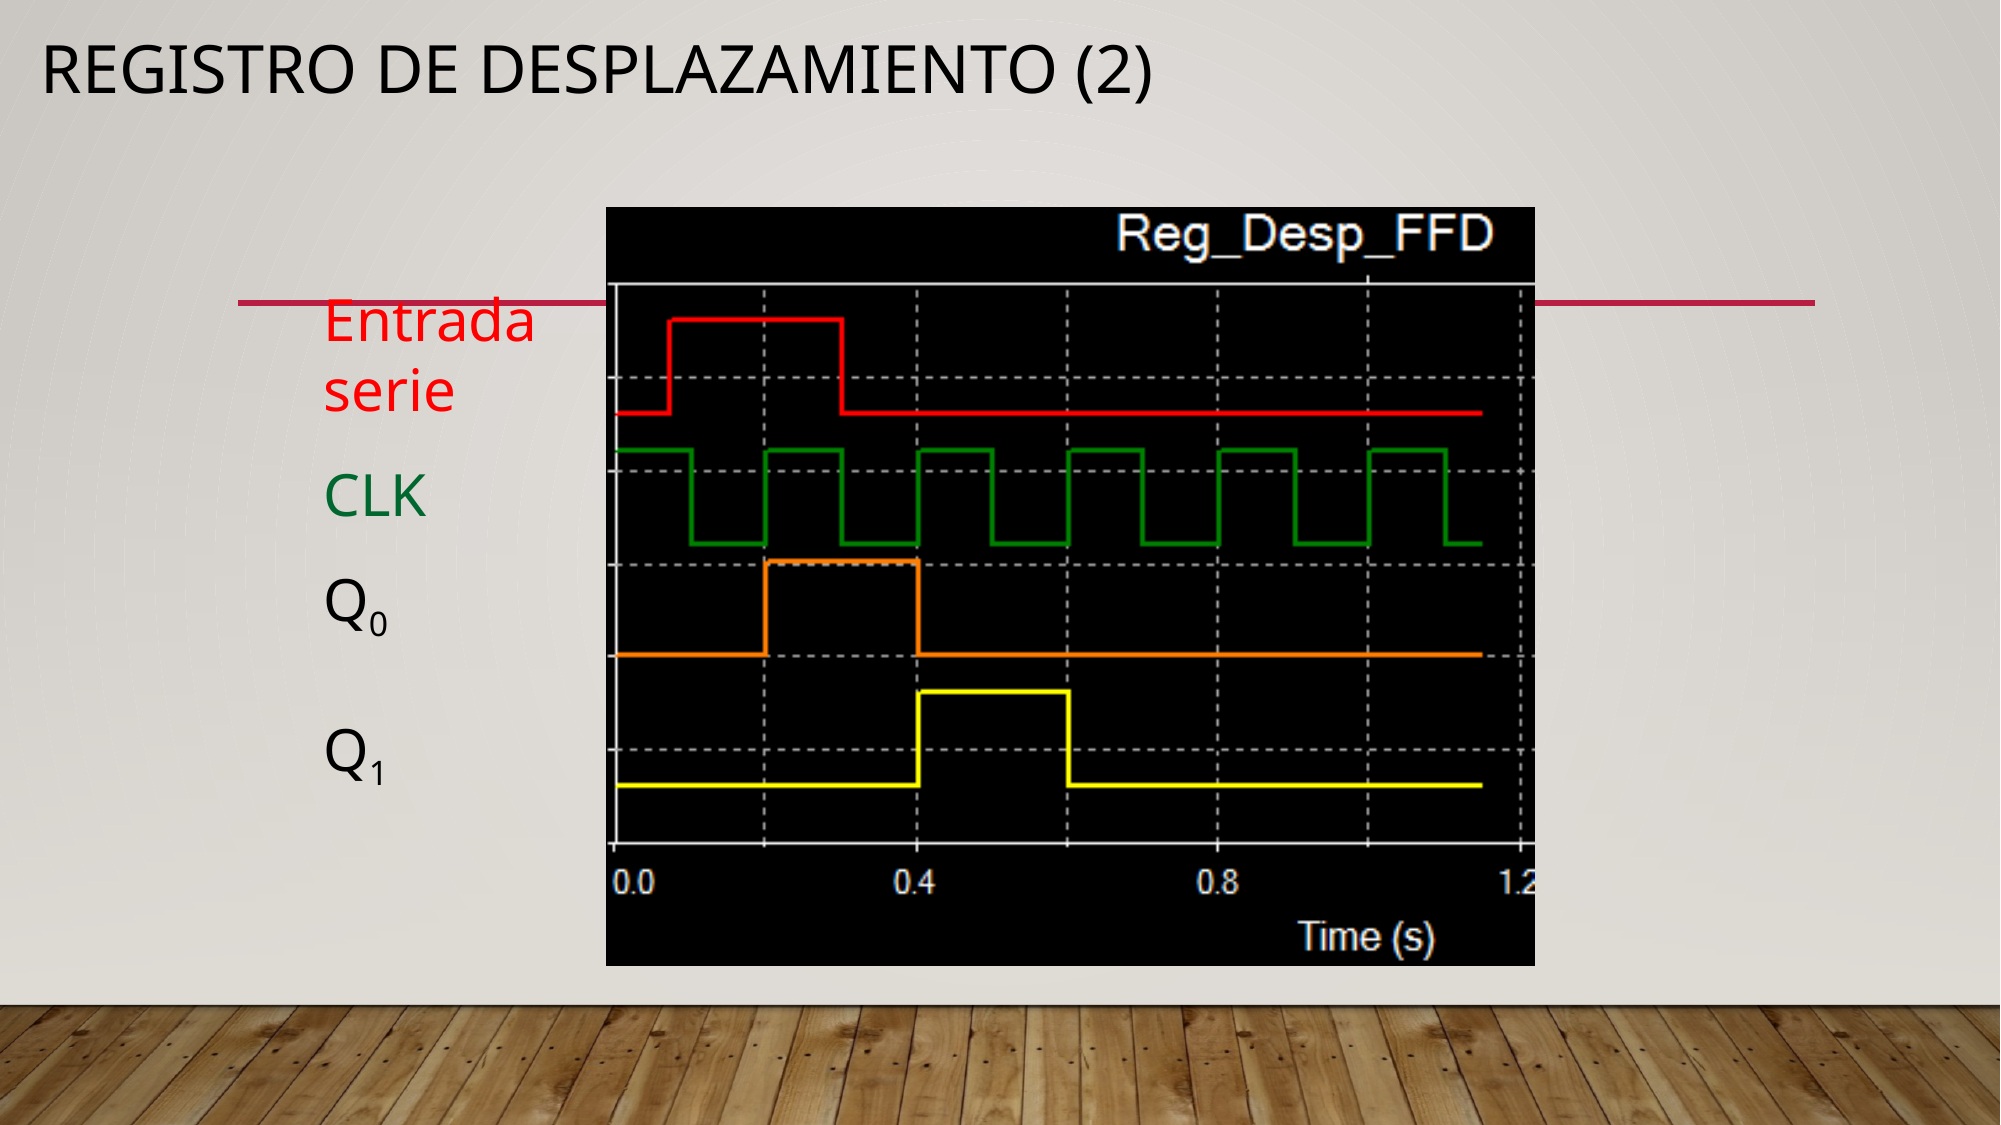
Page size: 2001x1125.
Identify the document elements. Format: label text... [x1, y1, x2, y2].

text_box Entrada serie CLK Q0 Q1 [308, 276, 568, 870]
picture [606, 207, 1535, 966]
title Registro de desplazamiento (2) [25, 28, 1602, 201]
picture [0, 1005, 2000, 1125]
